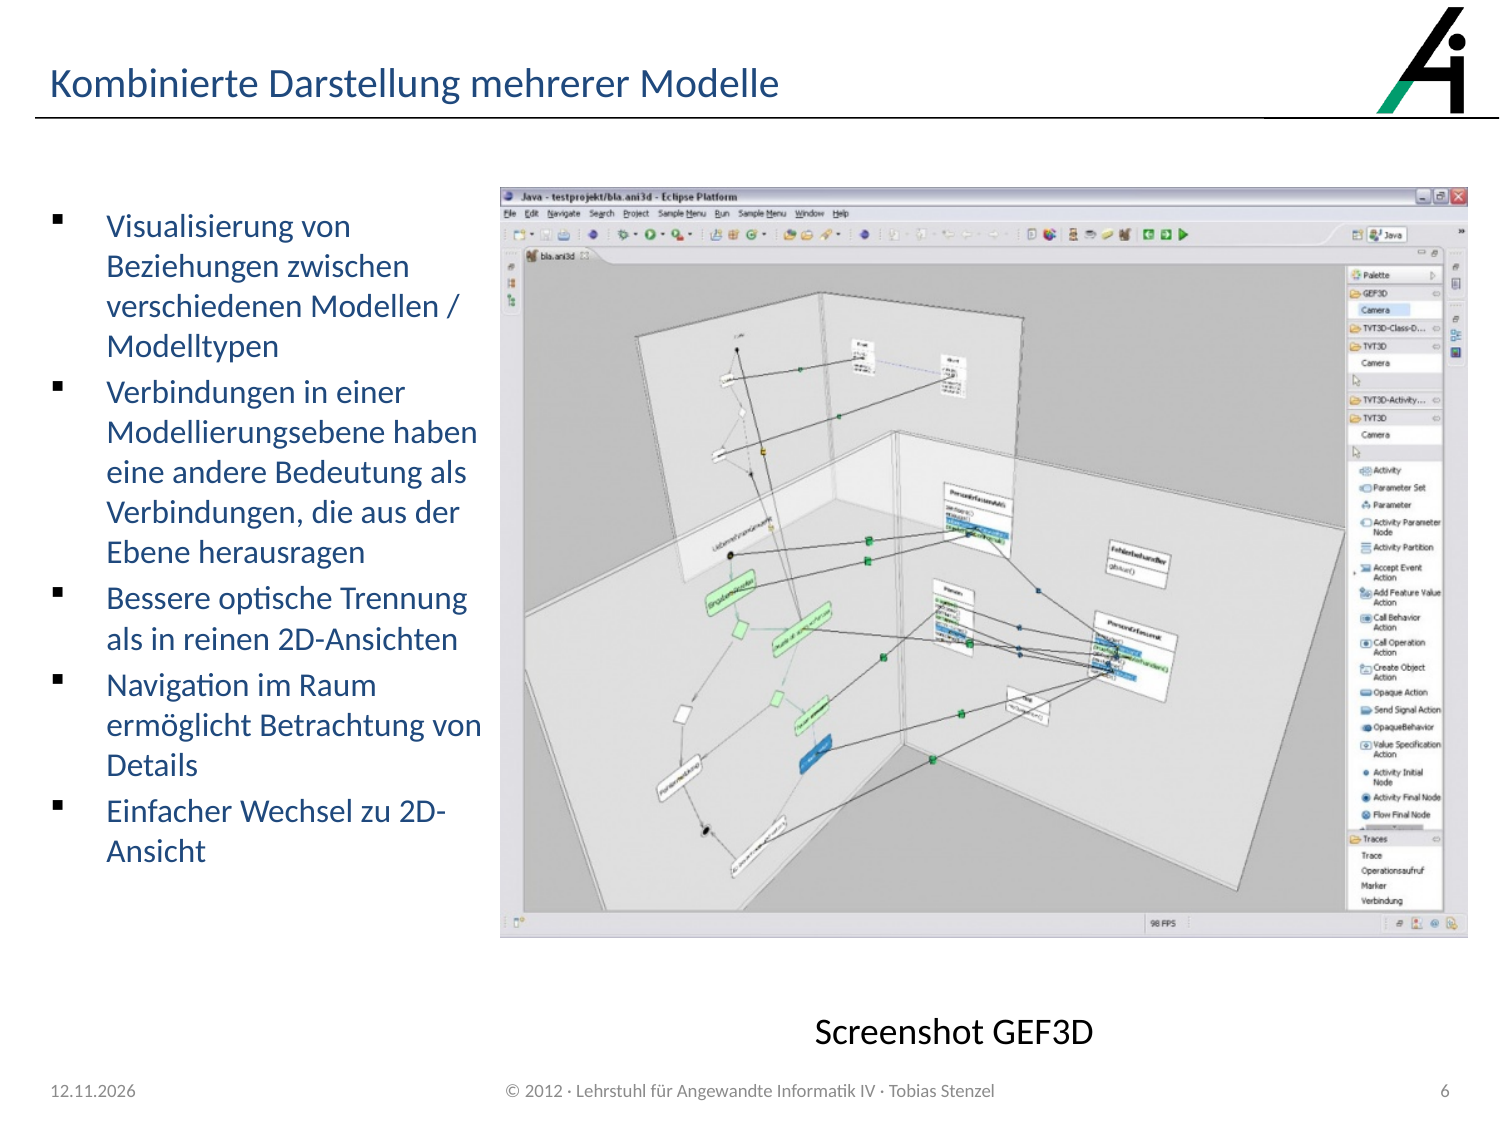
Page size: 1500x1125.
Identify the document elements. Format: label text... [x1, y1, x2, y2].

title Kombinierte Darstellung mehrerer Modelle [35, 45, 1313, 118]
picture [499, 187, 1468, 939]
list Visualisierung von Beziehungen zwischen verschiedenen Modellen / Modelltypen Verbindungen in einer Modellierungsebene haben eine andere Bedeutung als Verbindungen, die aus der Ebene herausragen Bessere optische Trennung als in reinen 2D-Ansichten Navigation im Raum ermöglicht Betrachtung von Details Einfacher Wechsel zu 2D-Ansicht [35, 149, 500, 1055]
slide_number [35, 1078, 230, 1103]
text_box Screenshot GEF3D [799, 999, 1413, 1060]
picture [1376, 7, 1471, 114]
slide_number 6 [1270, 1078, 1465, 1103]
footer © 2012 · Lehrstuhl für Angewandte Informatik IV · Tobias Stenzel [304, 1078, 1196, 1103]
